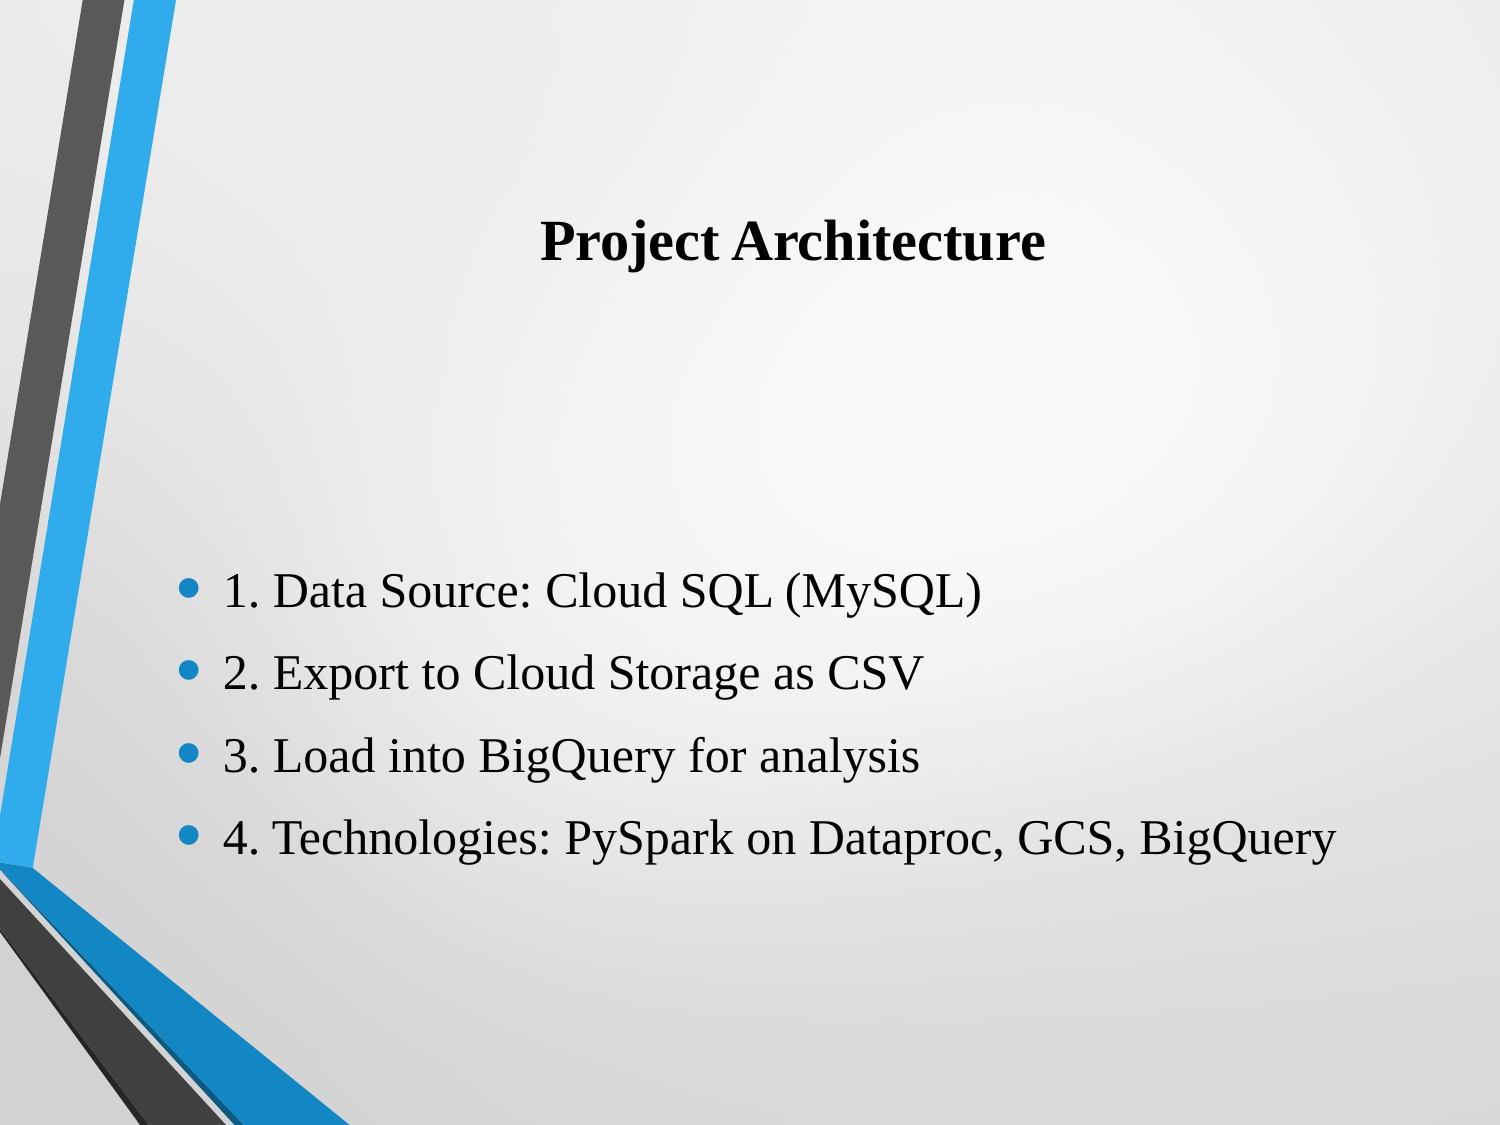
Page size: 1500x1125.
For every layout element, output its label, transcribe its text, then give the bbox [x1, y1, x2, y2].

list 1. Data Source: Cloud SQL (MySQL) 2. Export to Cloud Storage as CSV 3. Load into BigQuery for analysis 4. Technologies: PySpark on Dataproc, GCS, BigQuery [161, 437, 1425, 985]
title Project Architecture [161, 75, 1425, 400]
